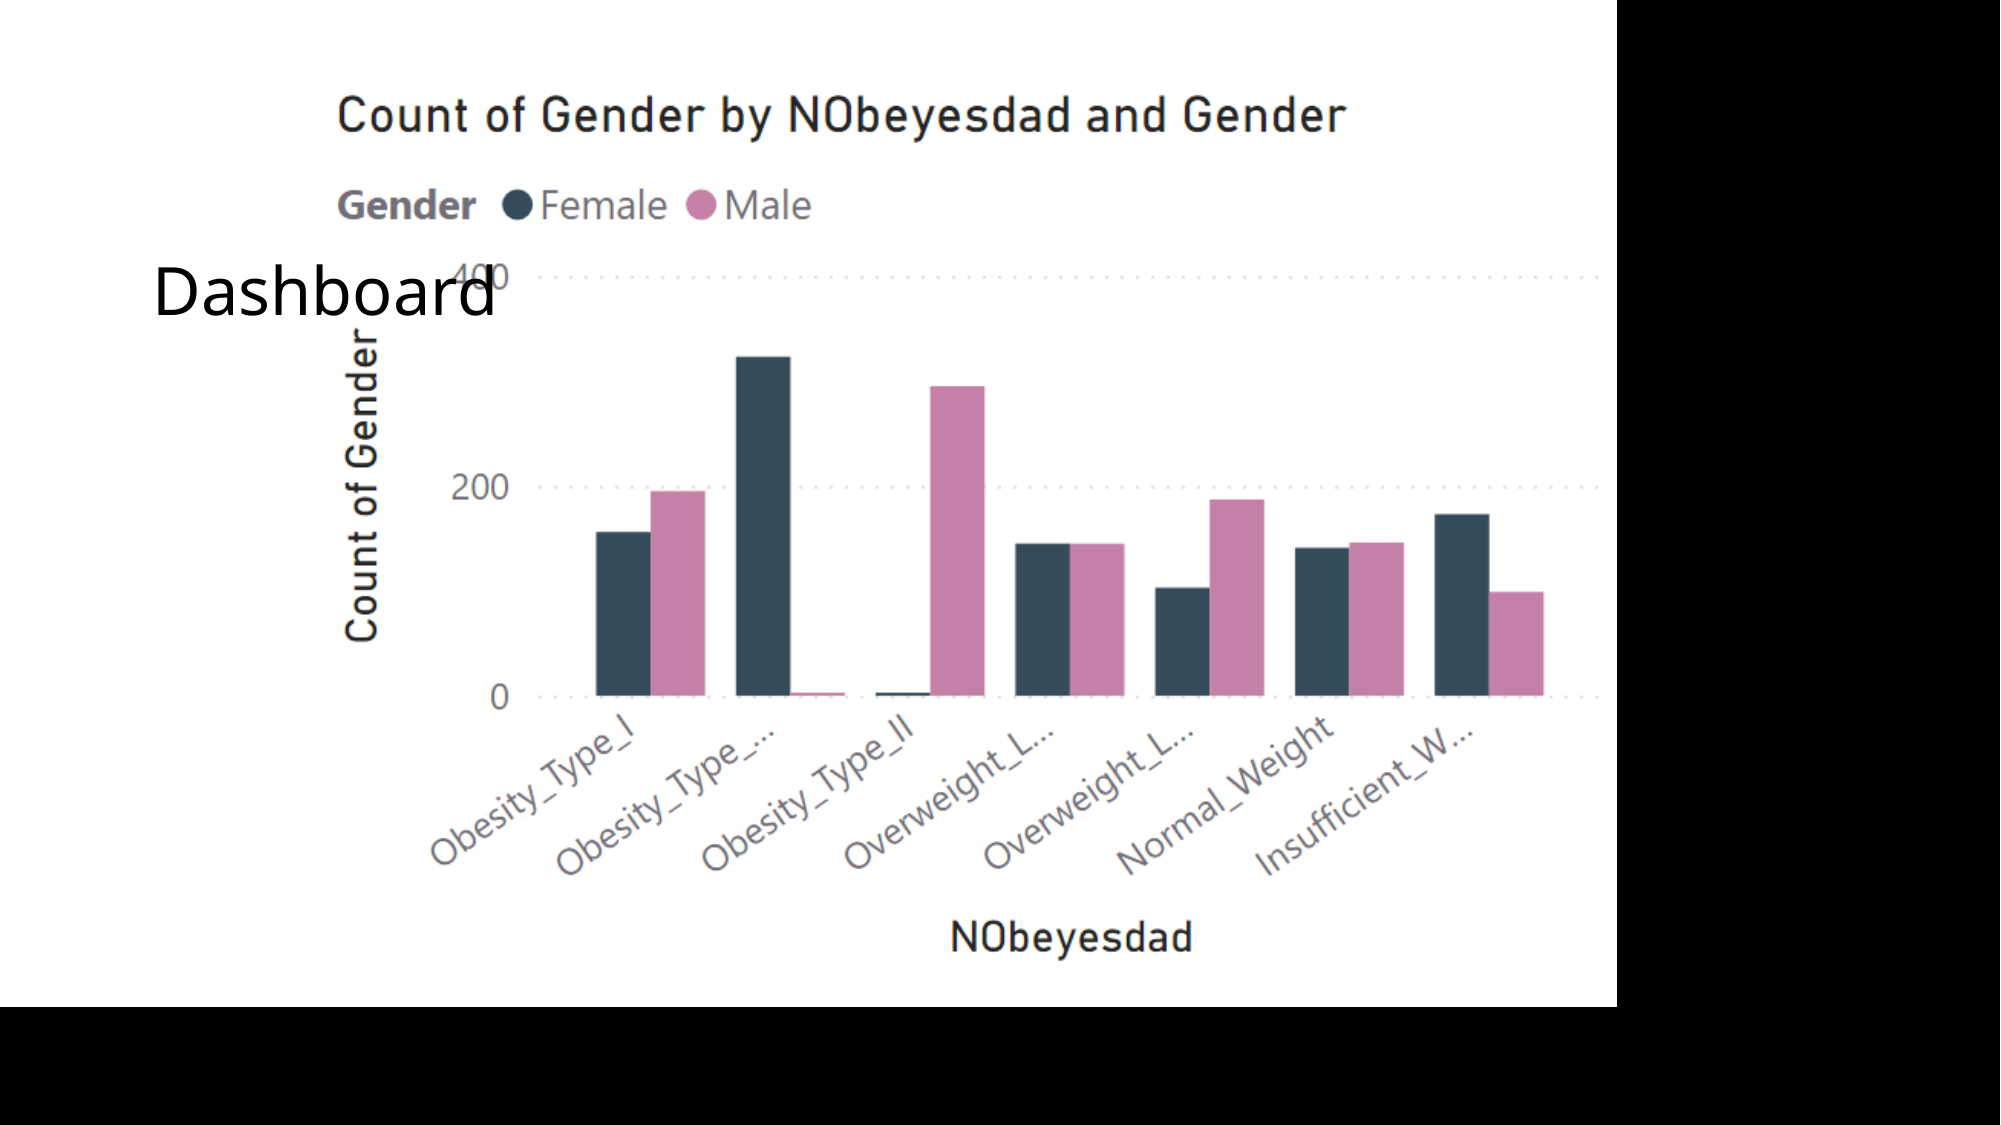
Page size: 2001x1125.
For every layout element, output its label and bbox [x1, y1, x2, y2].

picture [0, 0, 1617, 1007]
